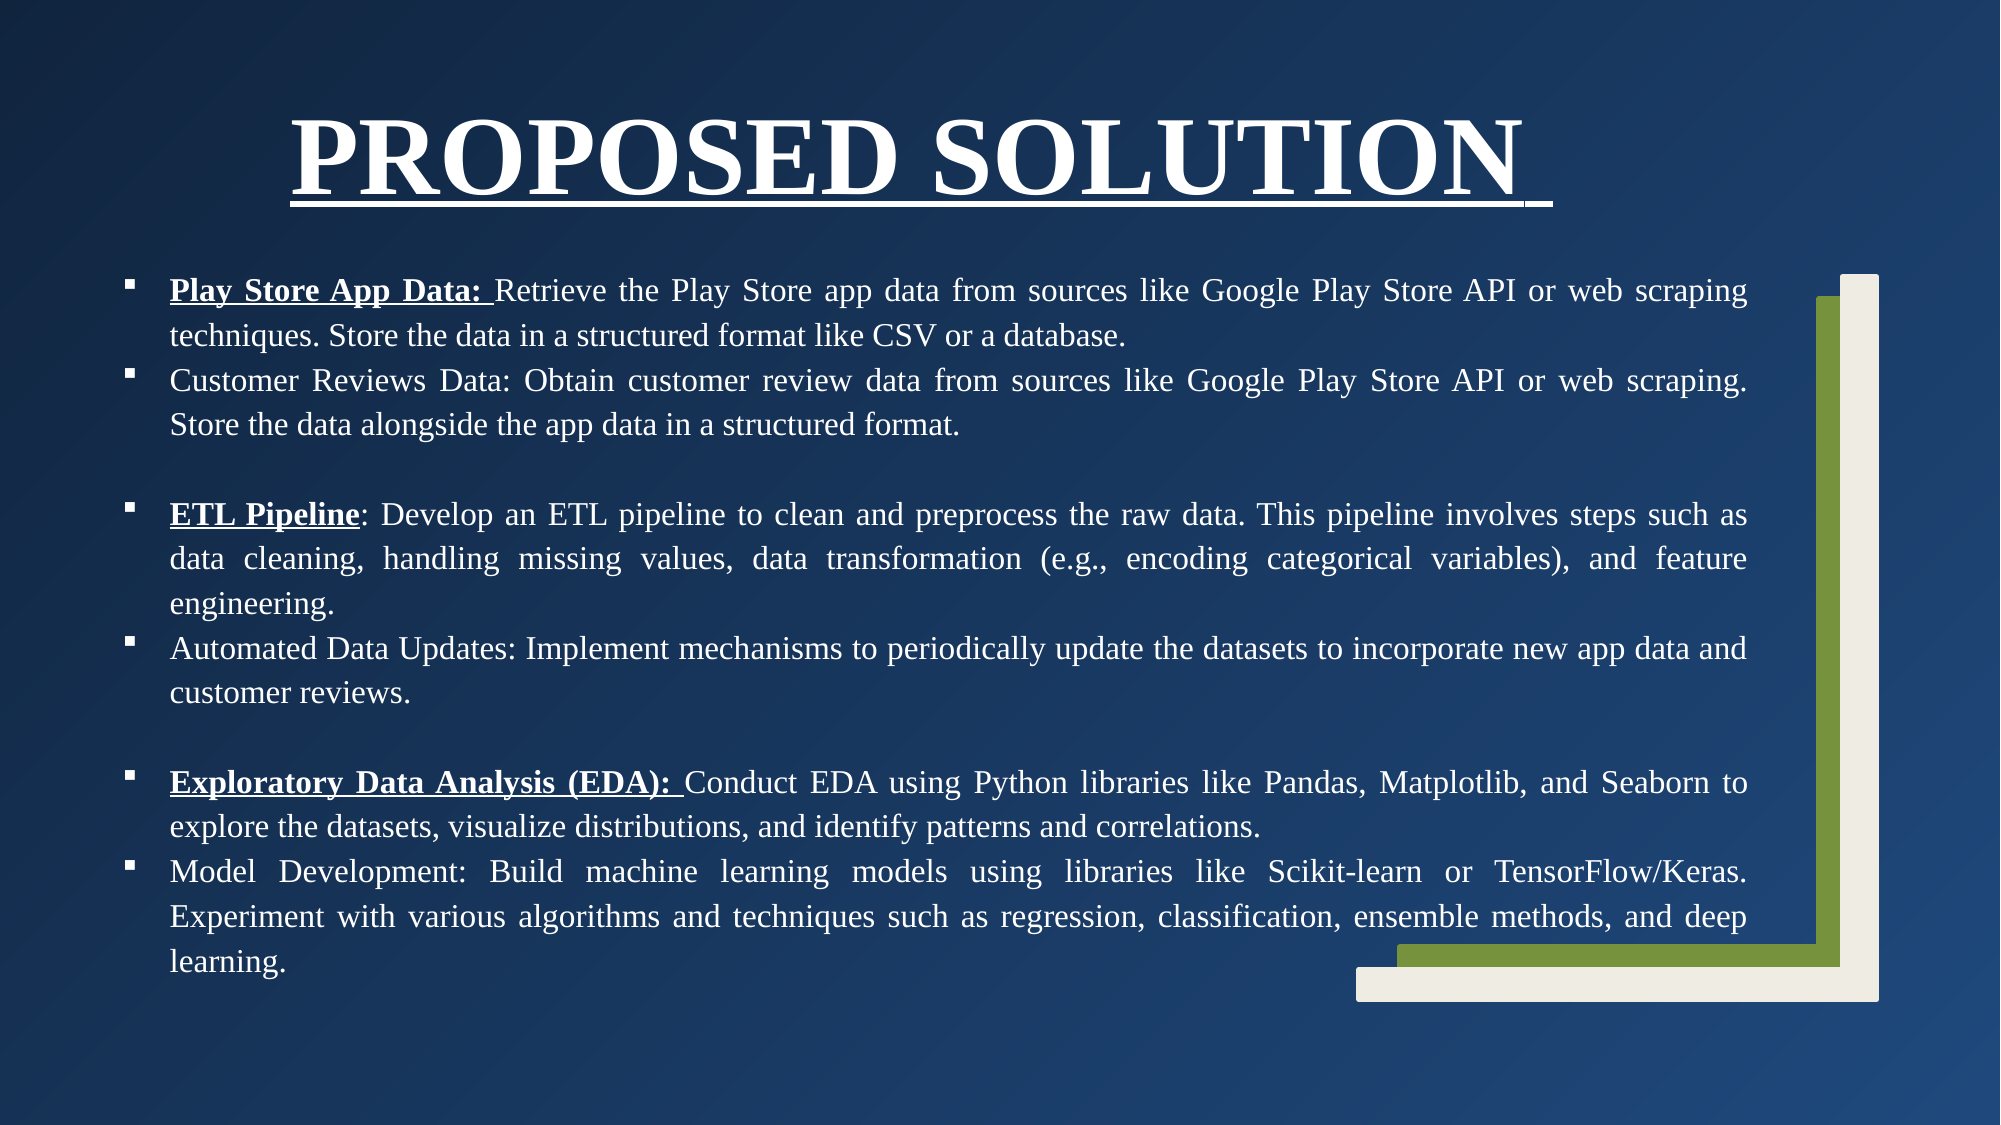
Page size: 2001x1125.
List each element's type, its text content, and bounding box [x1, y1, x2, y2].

list Play Store App Data: Retrieve the Play Store app data from sources like Google Play Store API or web scraping techniques. Store the data in a structured format like CSV or a database. Customer Reviews Data: Obtain customer review data from sources like Google Play Store API or web scraping. Store the data alongside the app data in a structured format. ETL Pipeline: Develop an ETL pipeline to clean and preprocess the raw data. This pipeline involves steps such as data cleaning, handling missing values, data transformation (e.g., encoding categorical variables), and feature engineering. Automated Data Updates: Implement mechanisms to periodically update the datasets to incorporate new app data and customer reviews. Exploratory Data Analysis (EDA): Conduct EDA using Python libraries like Pandas, Matplotlib, and Seaborn to explore the datasets, visualize distributions, and identify patterns and correlations. Model Development: Build machine learning models using libraries like Scikit-learn or TensorFlow/Keras. Experiment with various algorithms and techniques such as regression, classification, ensemble methods, and deep learning. [107, 255, 1766, 986]
title PROPOSED SOLUTION [125, 52, 1718, 226]
